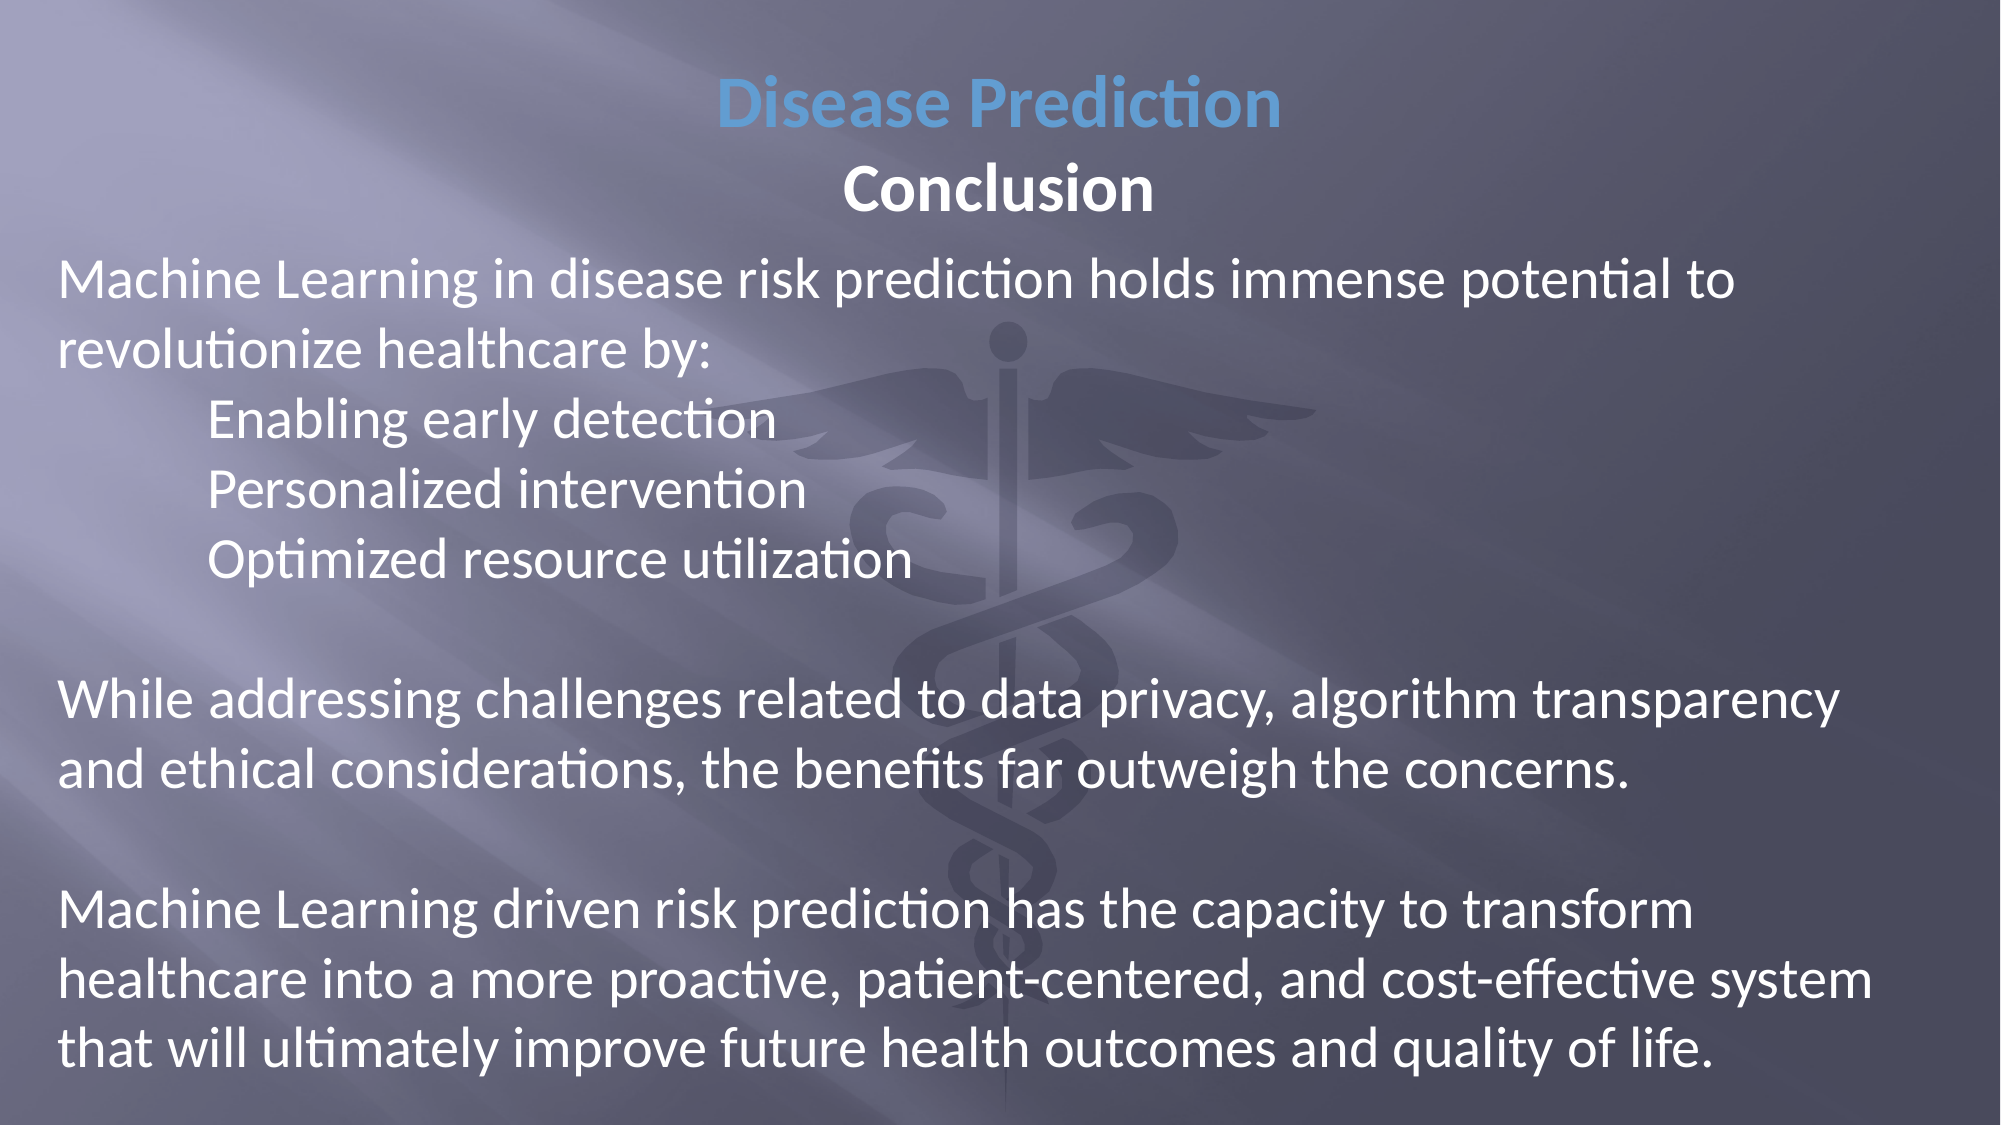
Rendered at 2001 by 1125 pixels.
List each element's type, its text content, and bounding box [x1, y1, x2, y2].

text_box Machine Learning in disease risk prediction holds immense potential to revolutionize healthcare by: Enabling early detection Personalized intervention Optimized resource utilization While addressing challenges related to data privacy, algorithm transparency and ethical considerations, the benefits far outweigh the concerns. Machine Learning driven risk prediction has the capacity to transform healthcare into a more proactive, patient-centered, and cost-effective system that will ultimately improve future health outcomes and quality of life. [42, 232, 1958, 1087]
title Disease Prediction Conclusion [99, 45, 1900, 232]
